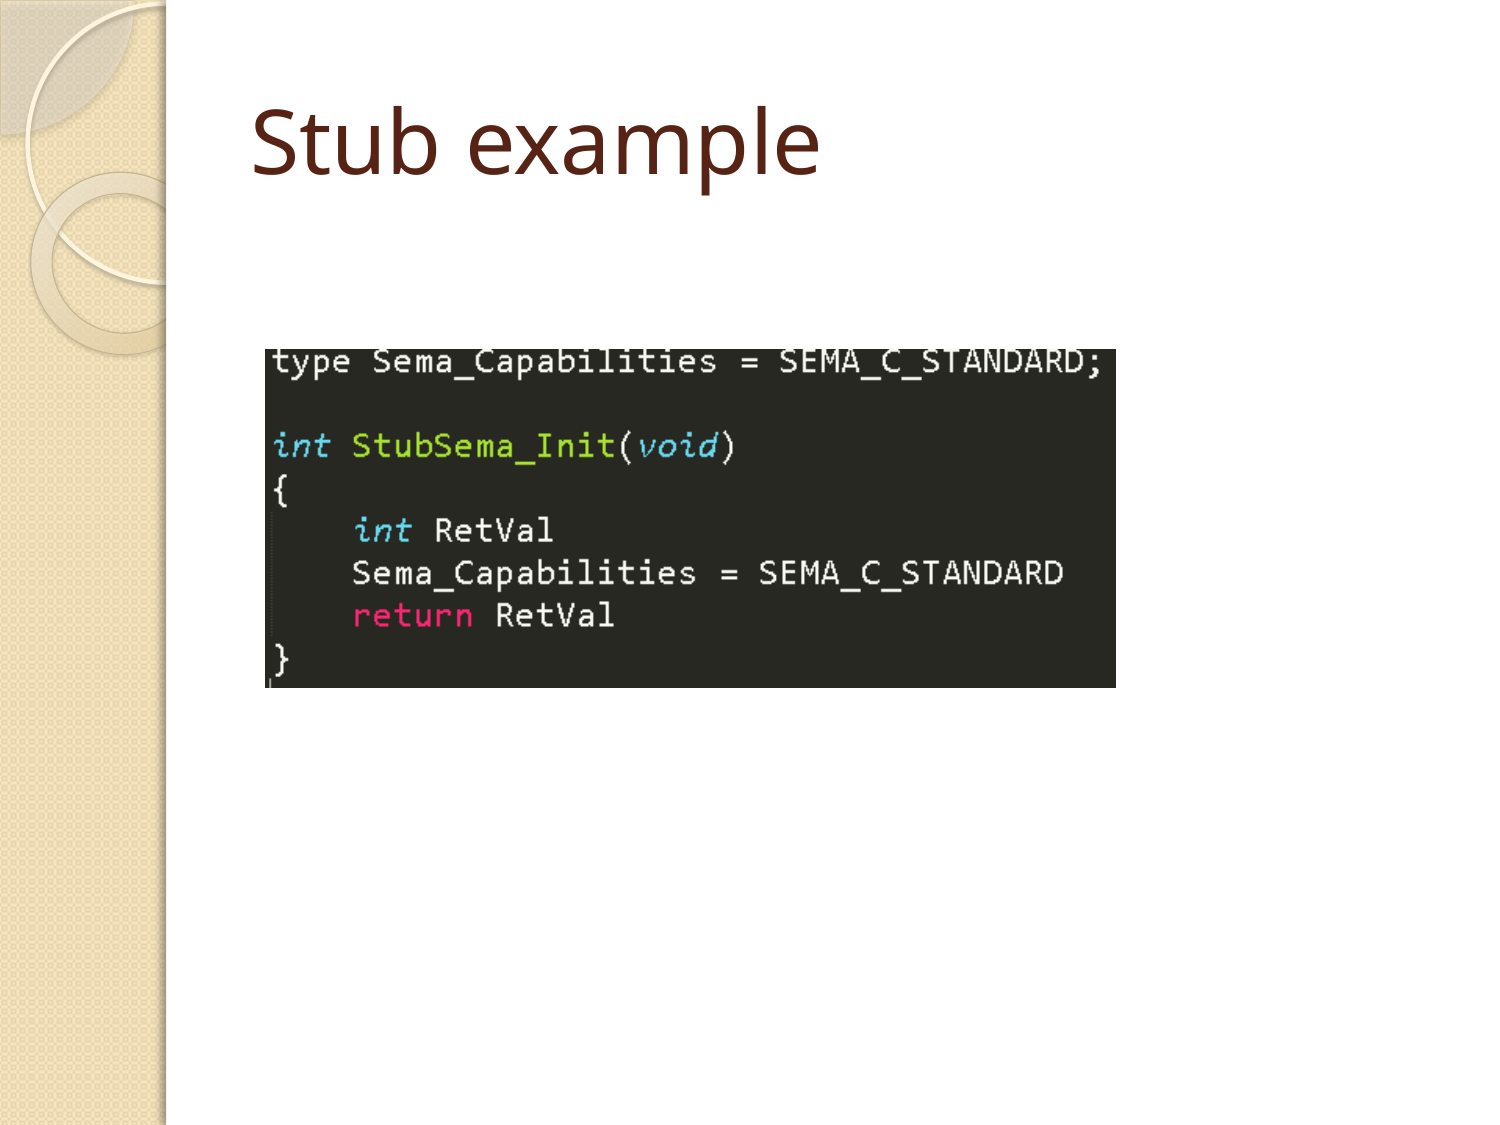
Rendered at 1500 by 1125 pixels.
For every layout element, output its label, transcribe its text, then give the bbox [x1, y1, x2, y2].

title Stub example [235, 45, 1466, 233]
picture [265, 349, 1116, 688]
